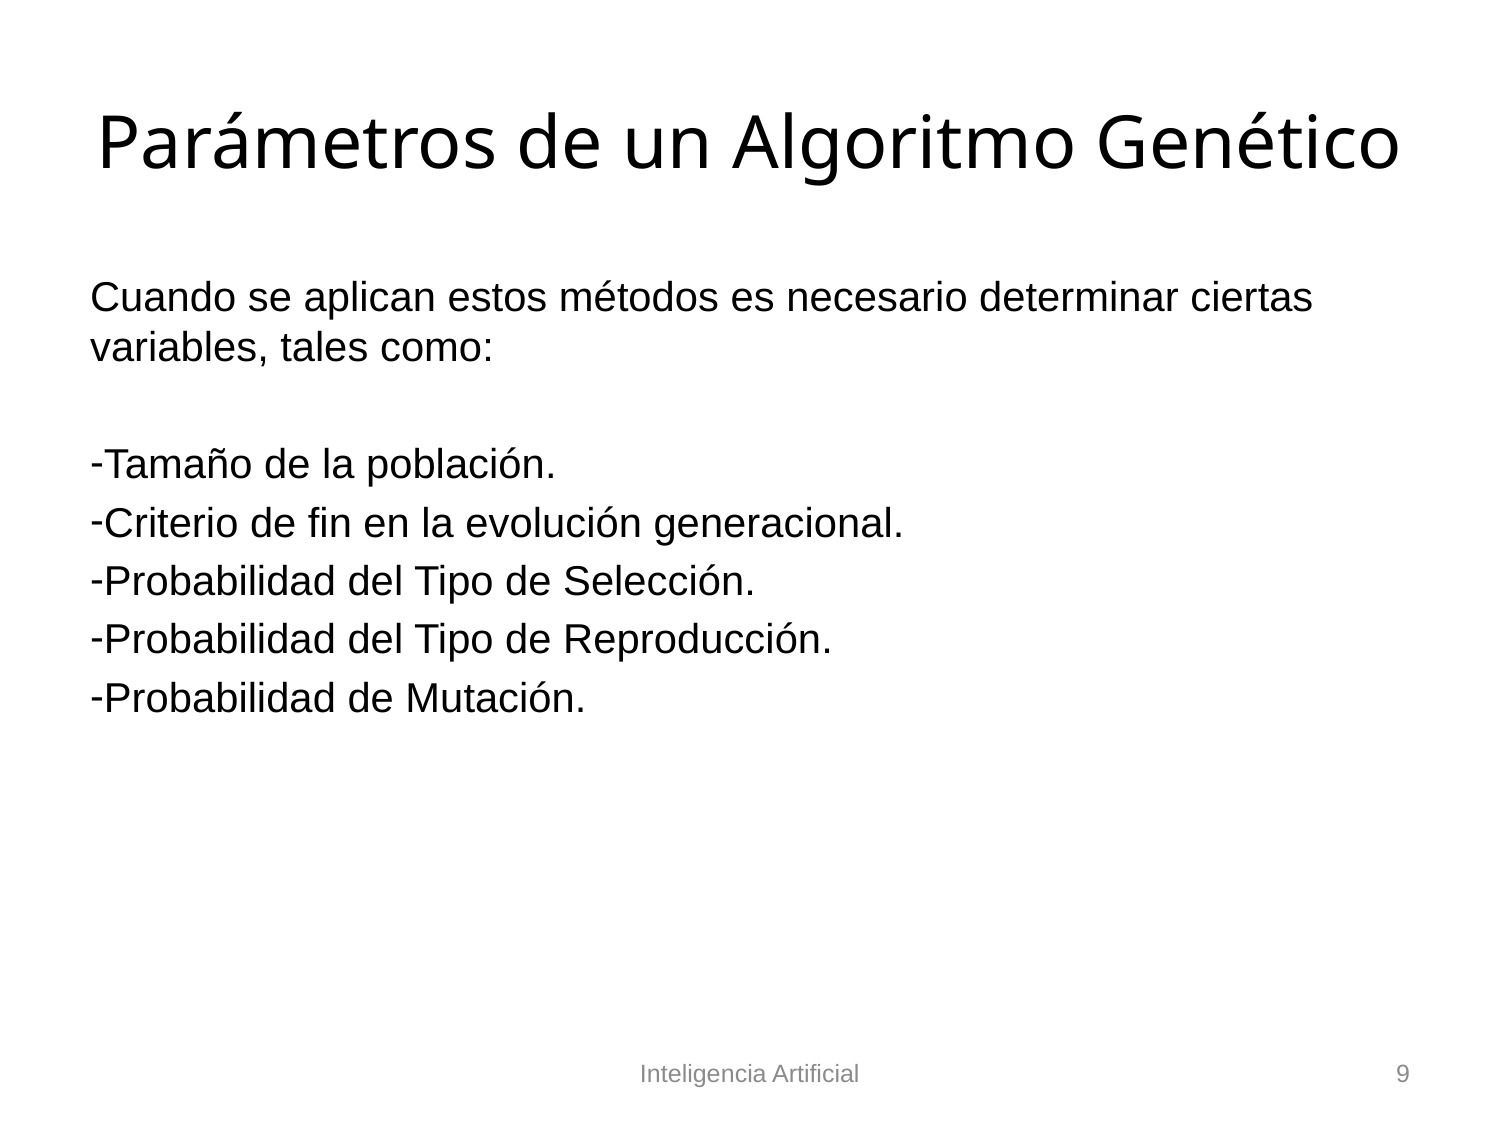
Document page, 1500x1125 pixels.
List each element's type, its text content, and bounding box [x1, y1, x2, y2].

title Parámetros de un Algoritmo Genético [75, 45, 1425, 233]
footer Inteligencia Artificial [512, 1042, 988, 1103]
list Cuando se aplican estos métodos es necesario determinar ciertas variables, tales como: Tamaño de la población. Criterio de fin en la evolución generacional. Probabilidad del Tipo de Selección. Probabilidad del Tipo de Reproducción. Probabilidad de Mutación. [75, 262, 1425, 1005]
slide_number 9 [1074, 1042, 1425, 1103]
